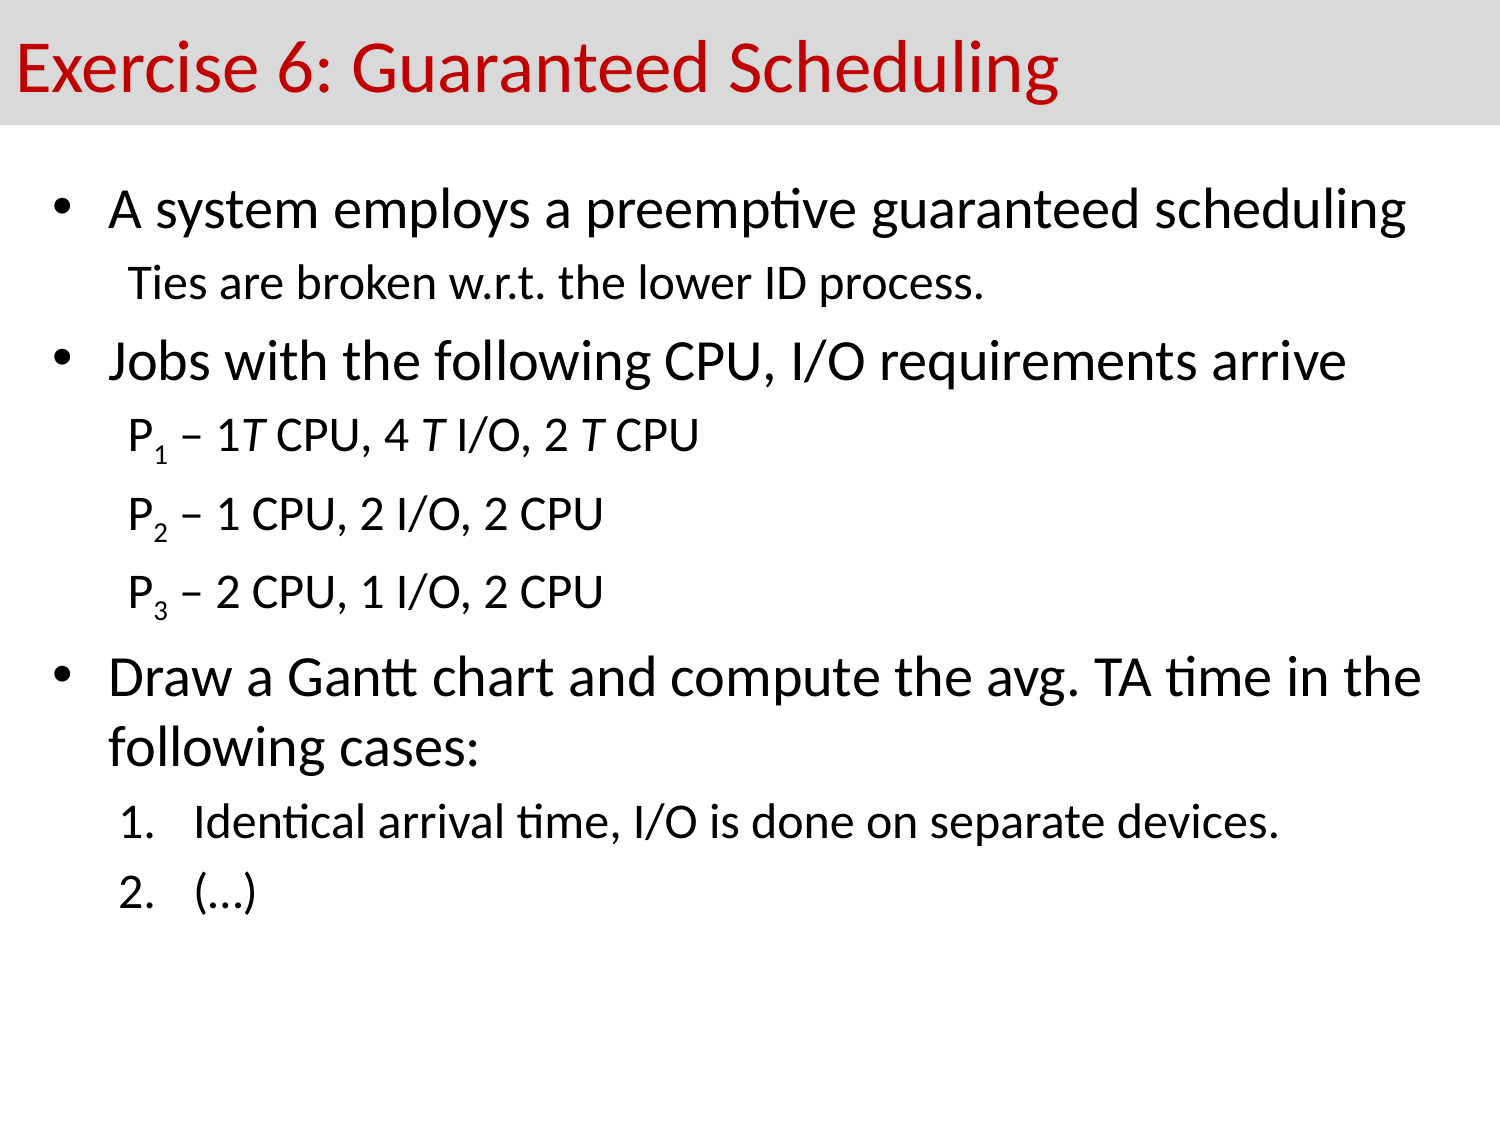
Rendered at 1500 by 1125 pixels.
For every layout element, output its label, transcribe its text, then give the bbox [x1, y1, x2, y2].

title Exercise 6: Guaranteed Scheduling [0, 0, 1500, 126]
list A system employs a preemptive guaranteed scheduling Ties are broken w.r.t. the lower ID process. Jobs with the following CPU, I/O requirements arrive P1 – 1T CPU, 4 T I/O, 2 T CPU P2 – 1 CPU, 2 I/O, 2 CPU P3 – 2 CPU, 1 I/O, 2 CPU Draw a Gantt chart and compute the avg. TA time in the following cases: Identical arrival time, I/O is done on separate devices. (…) [37, 162, 1463, 1088]
